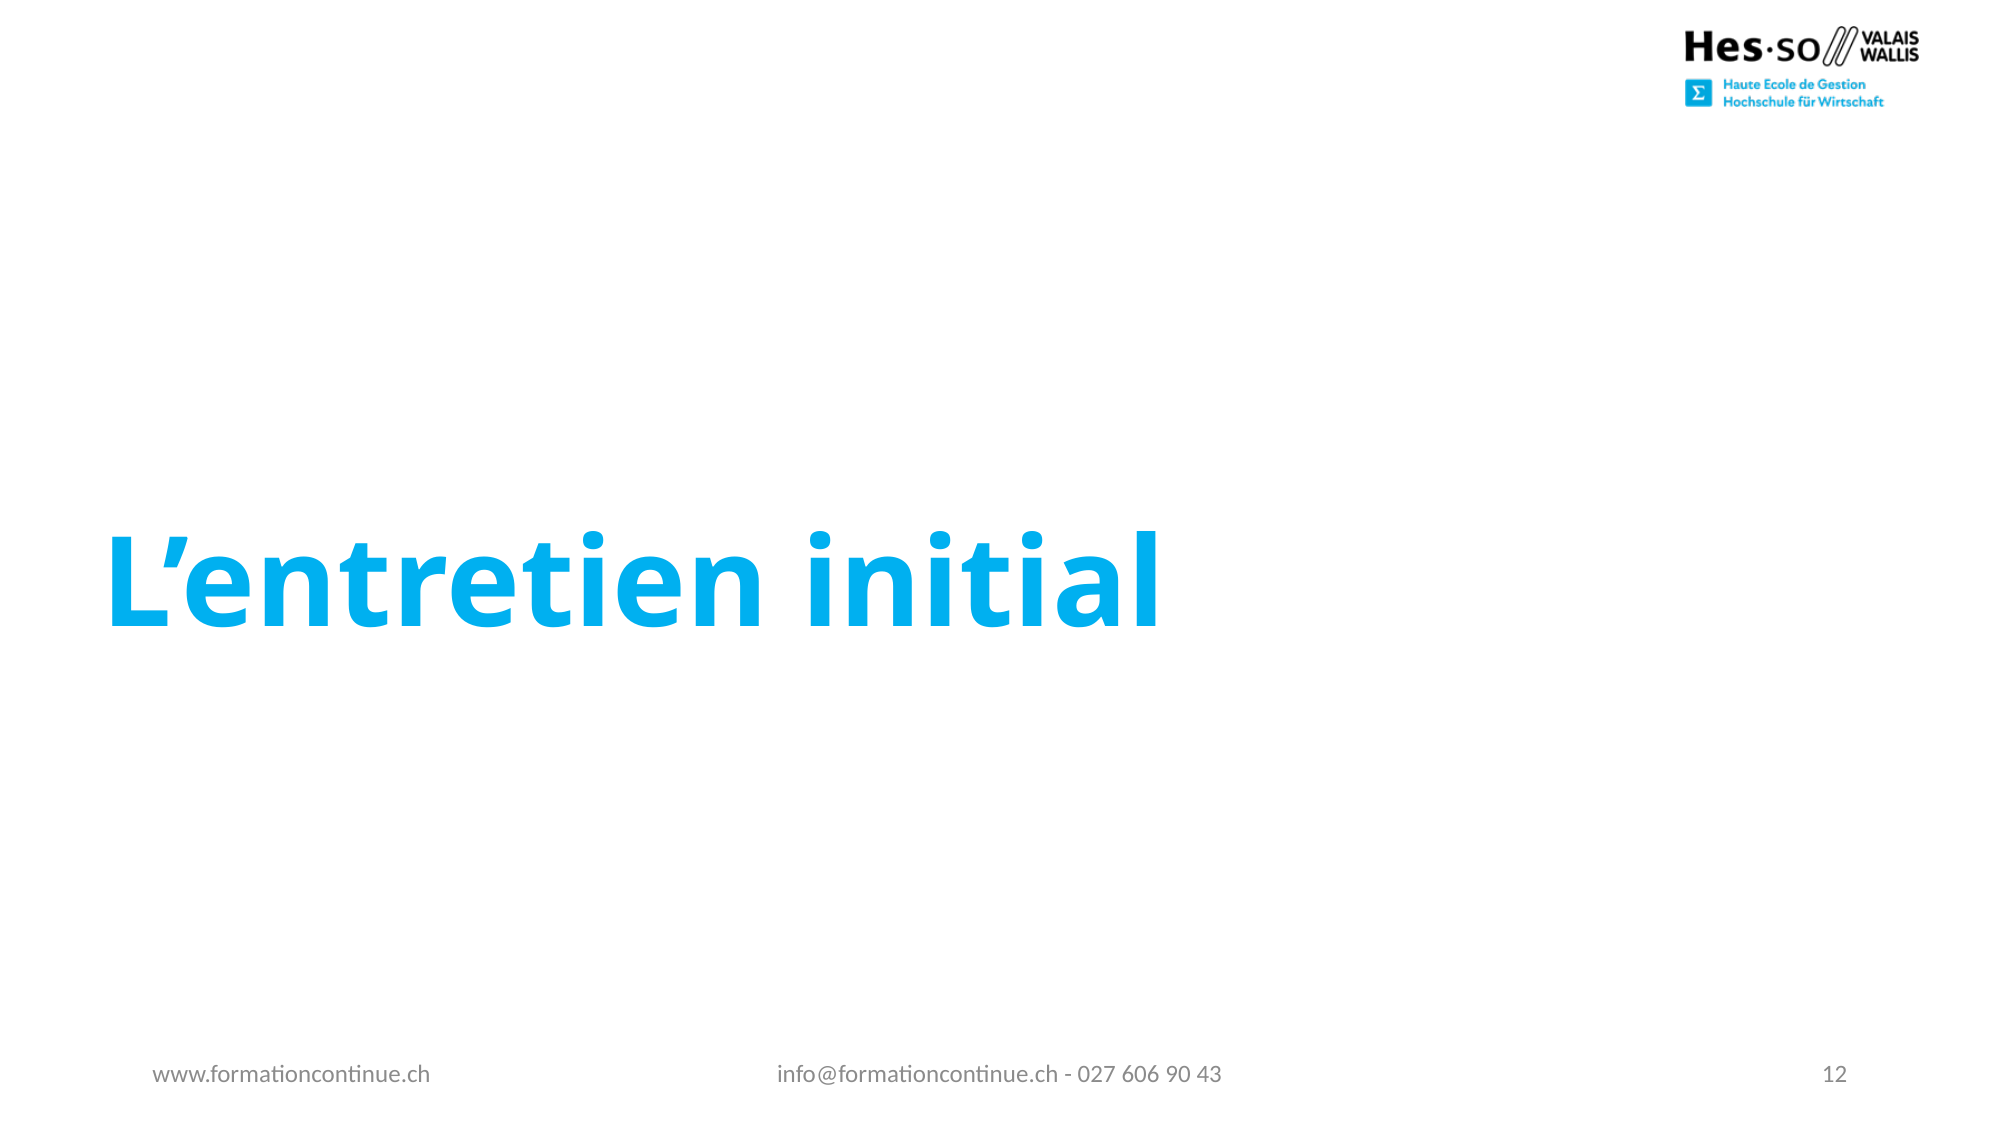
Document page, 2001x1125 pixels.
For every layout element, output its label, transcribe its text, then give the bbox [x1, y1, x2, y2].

picture [1693, 86, 1704, 100]
title L’entretien initial [86, 477, 1812, 695]
picture [1685, 26, 1919, 107]
footer info@formationcontinue.ch - 027 606 90 43 [662, 1042, 1338, 1103]
slide_number 12 [1412, 1042, 1863, 1103]
slide_number www.formationcontinue.ch [137, 1042, 588, 1103]
